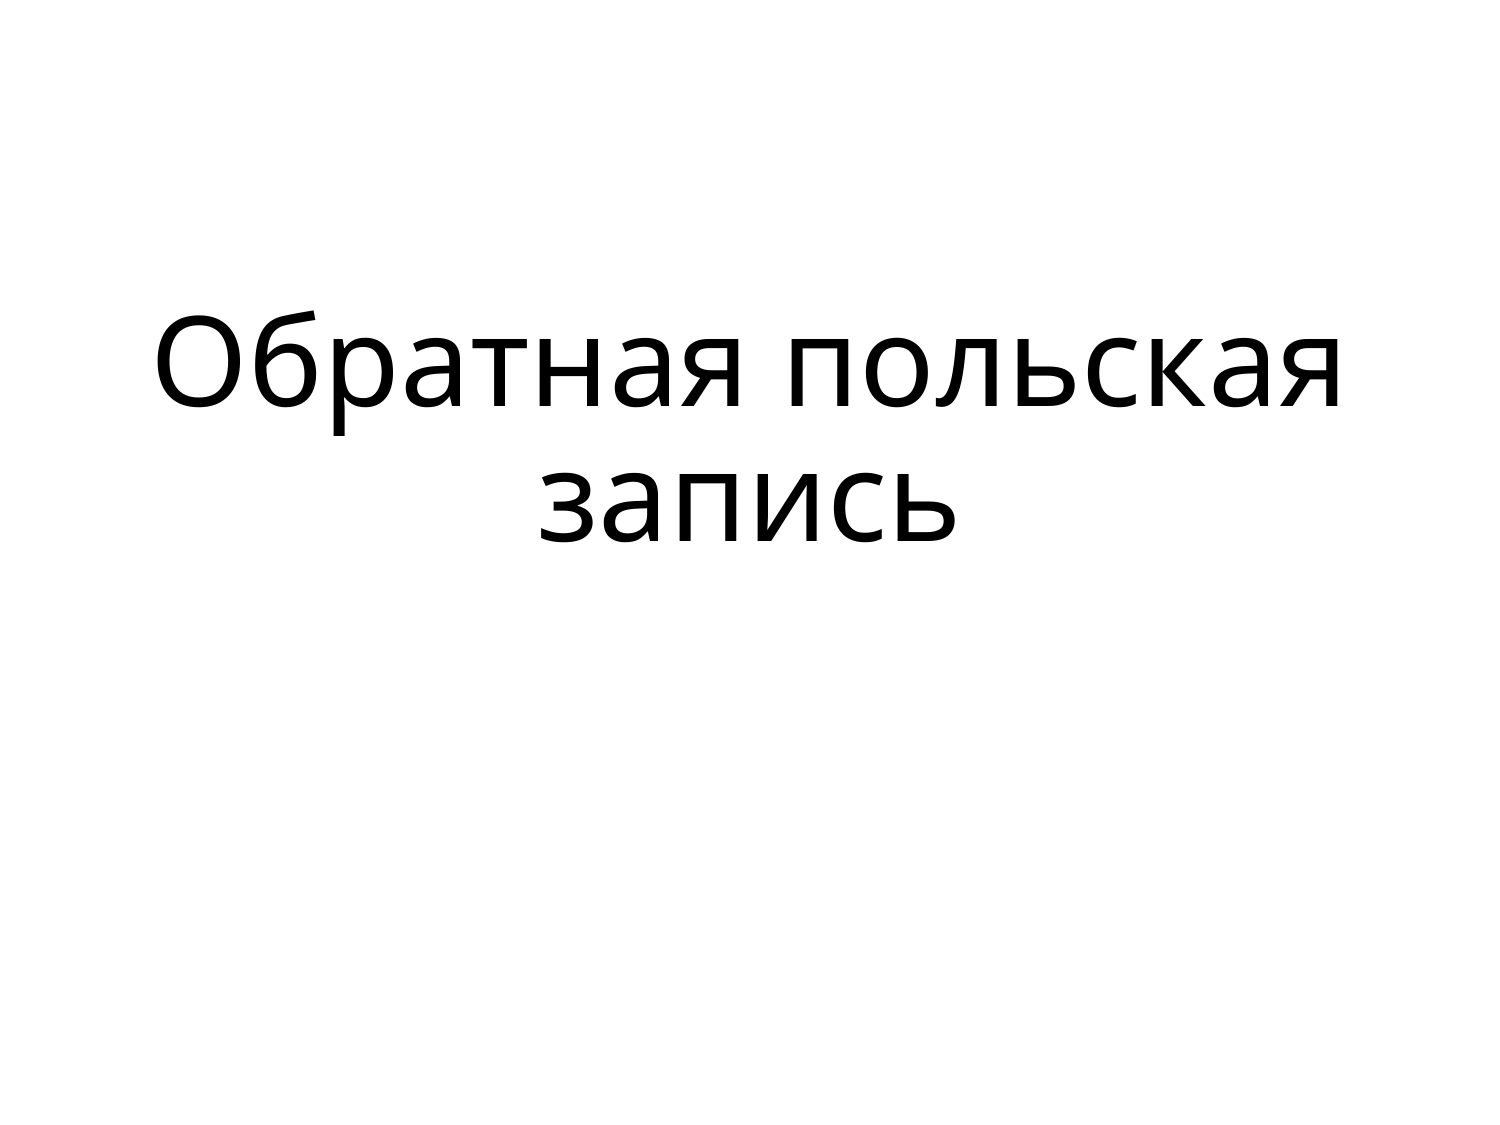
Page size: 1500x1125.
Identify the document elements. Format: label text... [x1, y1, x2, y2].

title Обратная польская запись [112, 184, 1388, 576]
